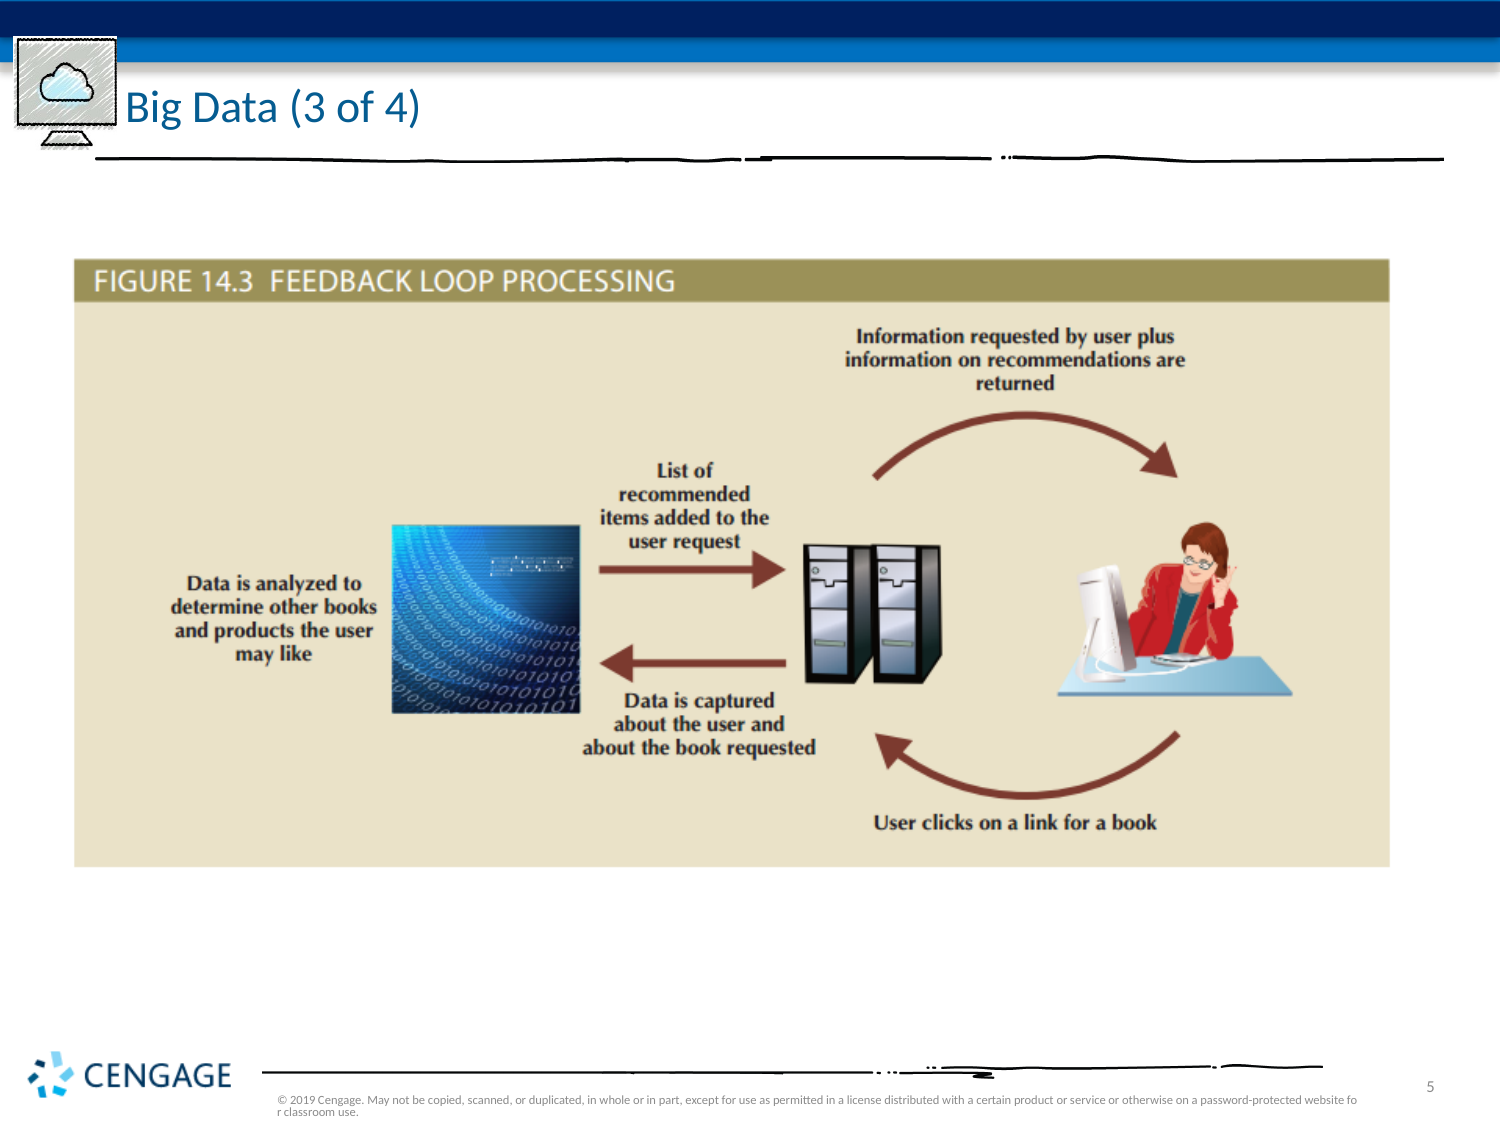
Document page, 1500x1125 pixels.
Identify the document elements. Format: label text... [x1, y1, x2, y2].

picture [7, 1037, 244, 1111]
picture [13, 36, 117, 151]
picture [262, 1064, 1323, 1079]
picture [95, 155, 1444, 163]
title Big Data (3 of 4) [125, 84, 1442, 133]
footer © 2019 Cengage. May not be copied, scanned, or duplicated, in whole or in part, except for use as permitted in a license distributed with a certain product or service or otherwise on a password-protected website for classroom use. [262, 1079, 1375, 1120]
picture [62, 237, 1412, 884]
